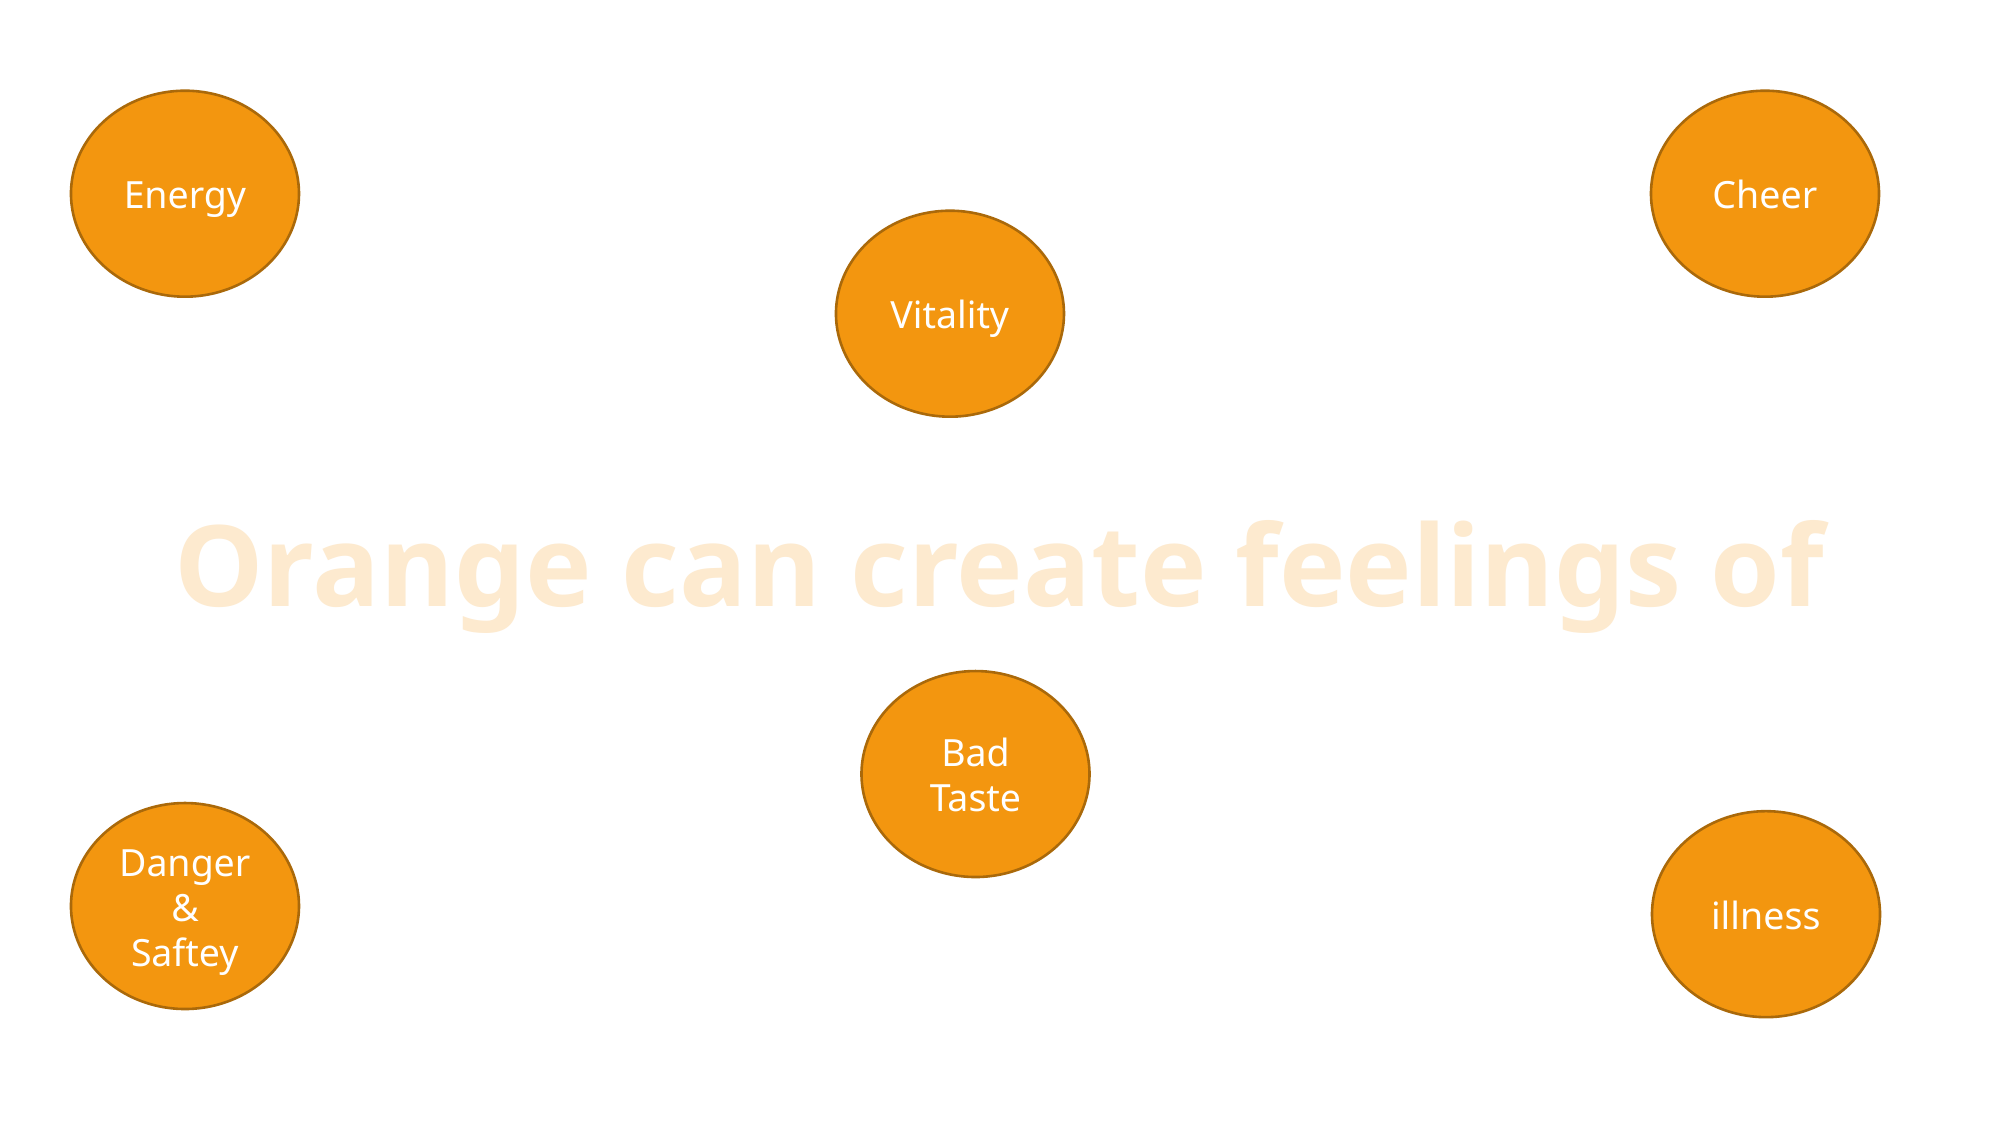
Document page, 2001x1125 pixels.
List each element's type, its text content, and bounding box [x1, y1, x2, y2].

text_box Orange can create feelings of [159, 486, 1841, 637]
text_box Cheer [1649, 89, 1881, 298]
text_box Vitality [834, 209, 1066, 418]
text_box Danger & Saftey [69, 801, 301, 1011]
text_box Bad Taste [860, 669, 1091, 879]
text_box illness [1650, 809, 1882, 1019]
text_box Energy [69, 89, 301, 298]
